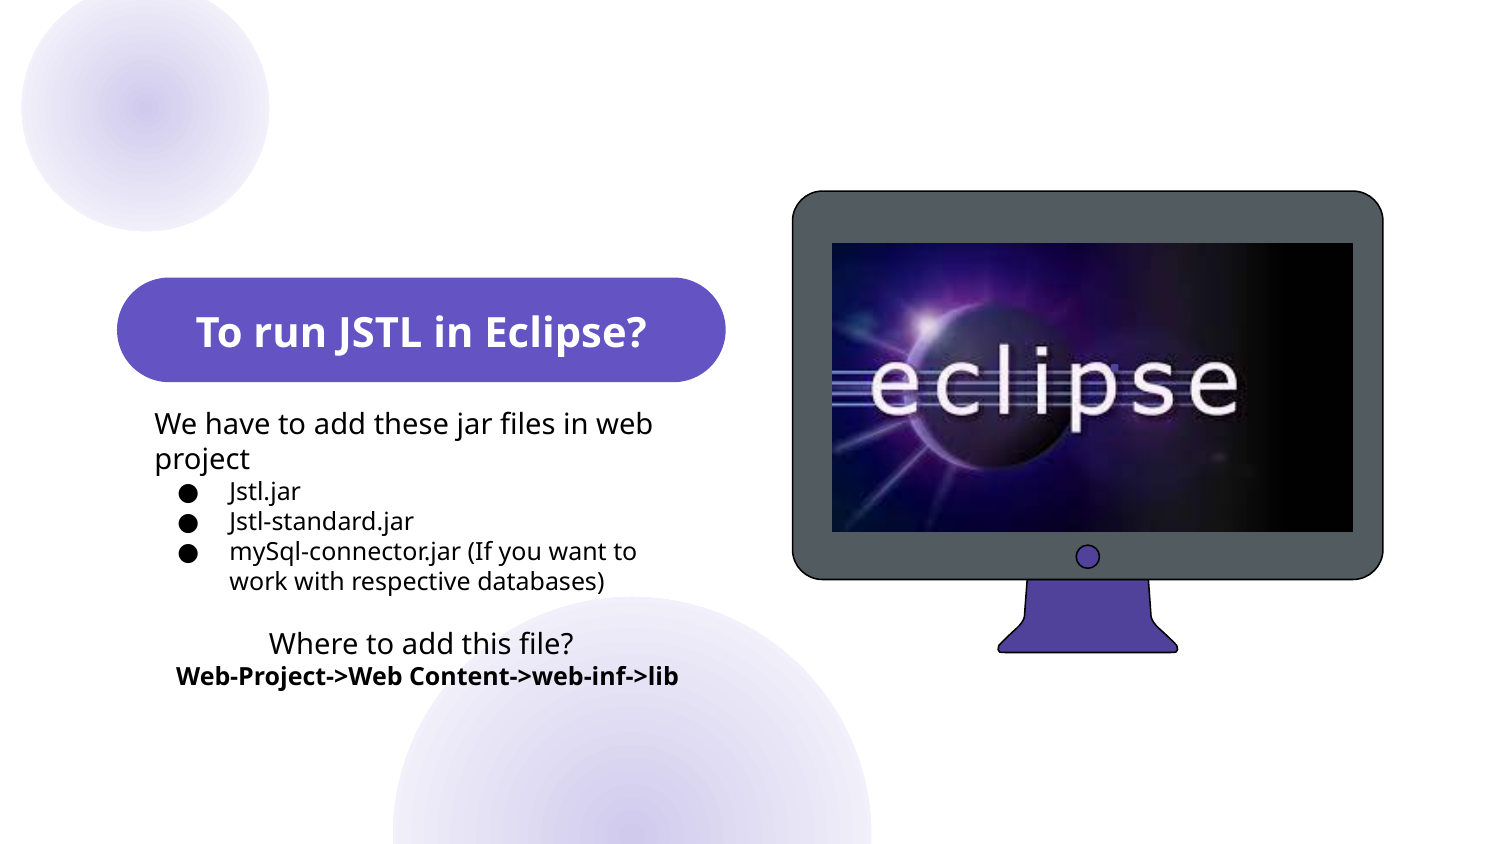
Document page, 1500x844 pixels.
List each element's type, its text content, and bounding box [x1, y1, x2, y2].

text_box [792, 190, 1384, 653]
subtitle We have to add these jar files in web project Jstl.jar Jstl-standard.jar mySql-connector.jar (If you want to work with respective databases) Where to add this file? Web-Project->Web Content->web-inf->lib [139, 390, 704, 721]
text_box [116, 277, 726, 383]
picture [832, 242, 1353, 532]
title To run JSTL in Eclipse? [139, 289, 704, 372]
